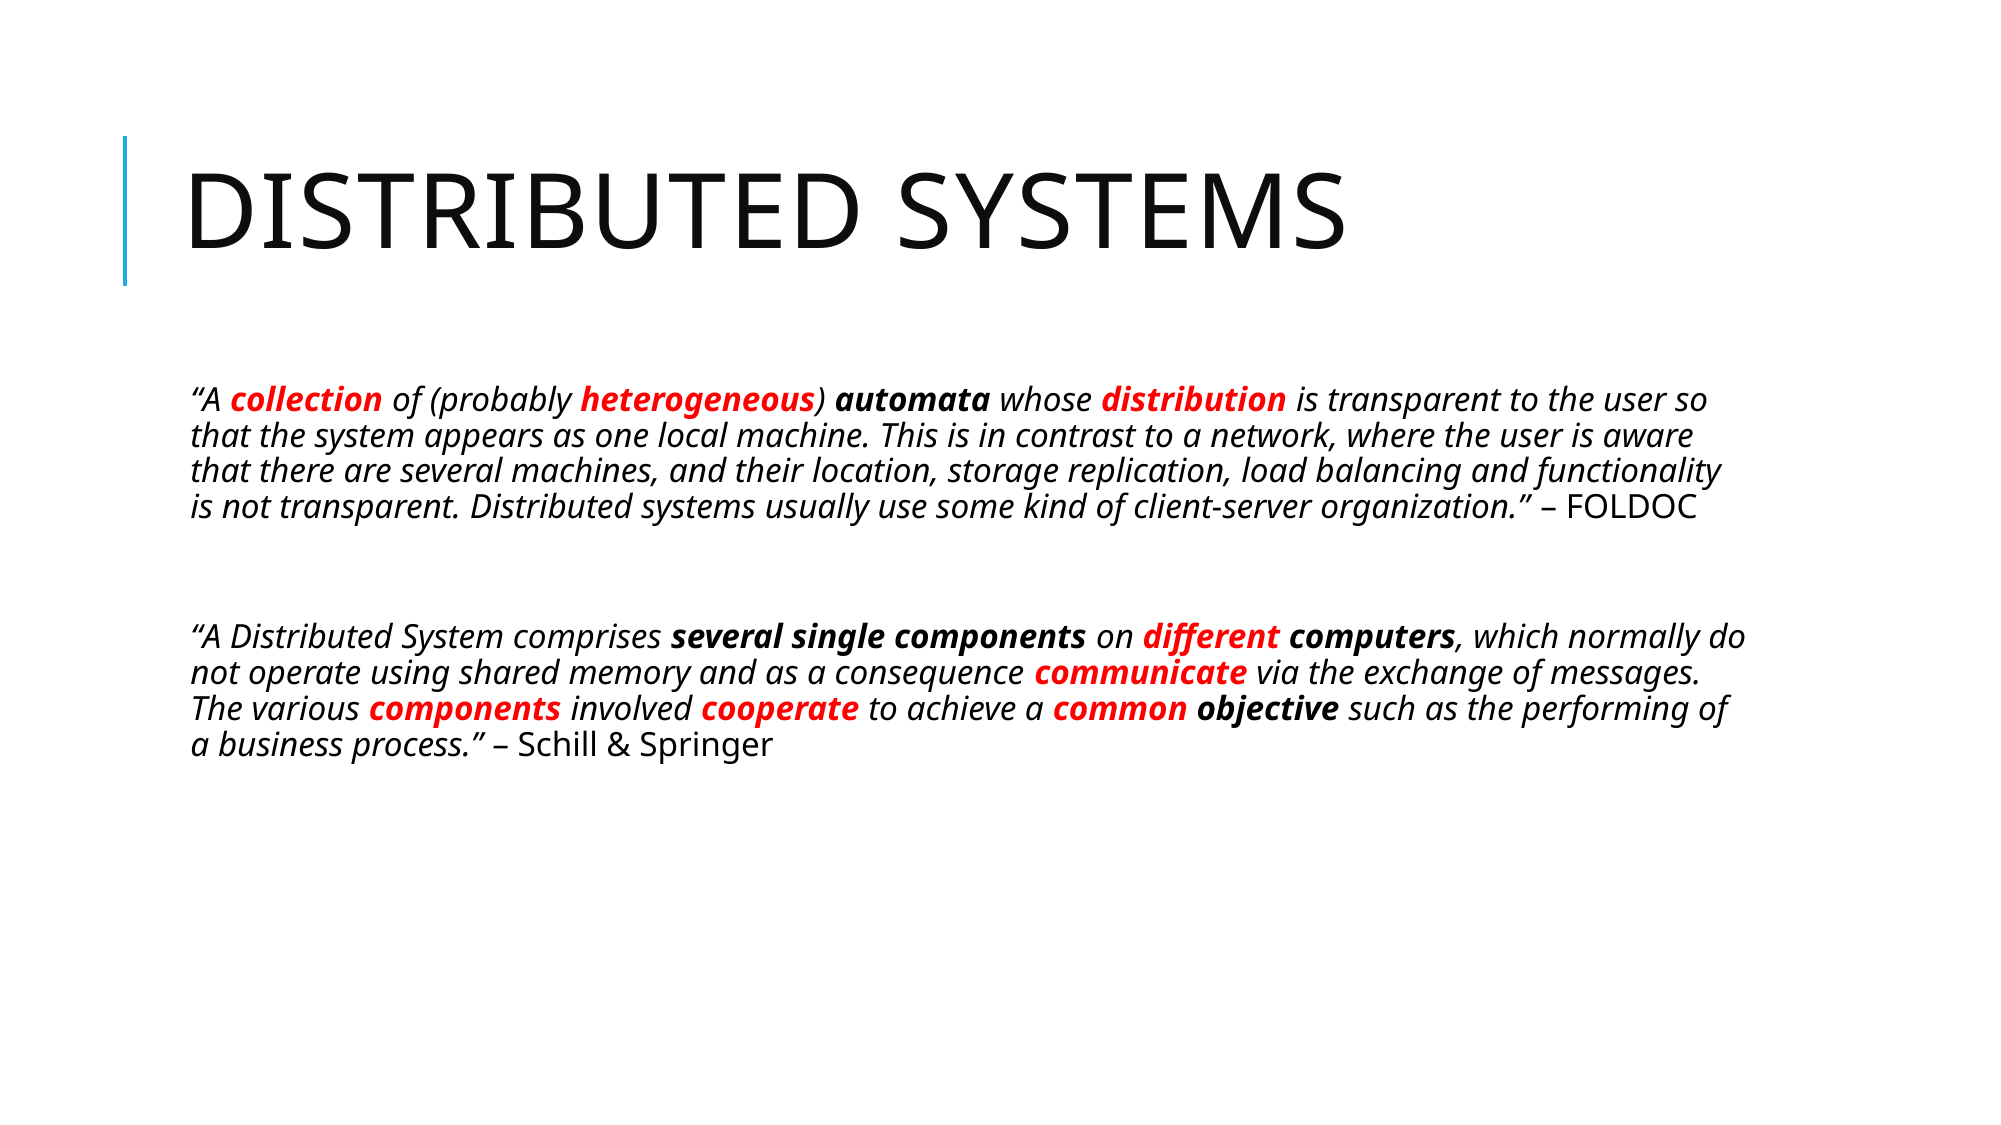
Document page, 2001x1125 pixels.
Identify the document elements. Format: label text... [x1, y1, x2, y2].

title Distributed systems [168, 96, 1763, 342]
list “A collection of (probably heterogeneous) automata whose distribution is transparent to the user so that the system appears as one local machine. This is in contrast to a network, where the user is aware that there are several machines, and their location, storage replication, load balancing and functionality is not transparent. Distributed systems usually use some kind of client-server organization.” – FOLDOC “A Distributed System comprises several single components on different computers, which normally do not operate using shared memory and as a consequence communicate via the exchange of messages. The various components involved cooperate to achieve a common objective such as the performing of a business process.” – Schill & Springer [168, 375, 1763, 1035]
